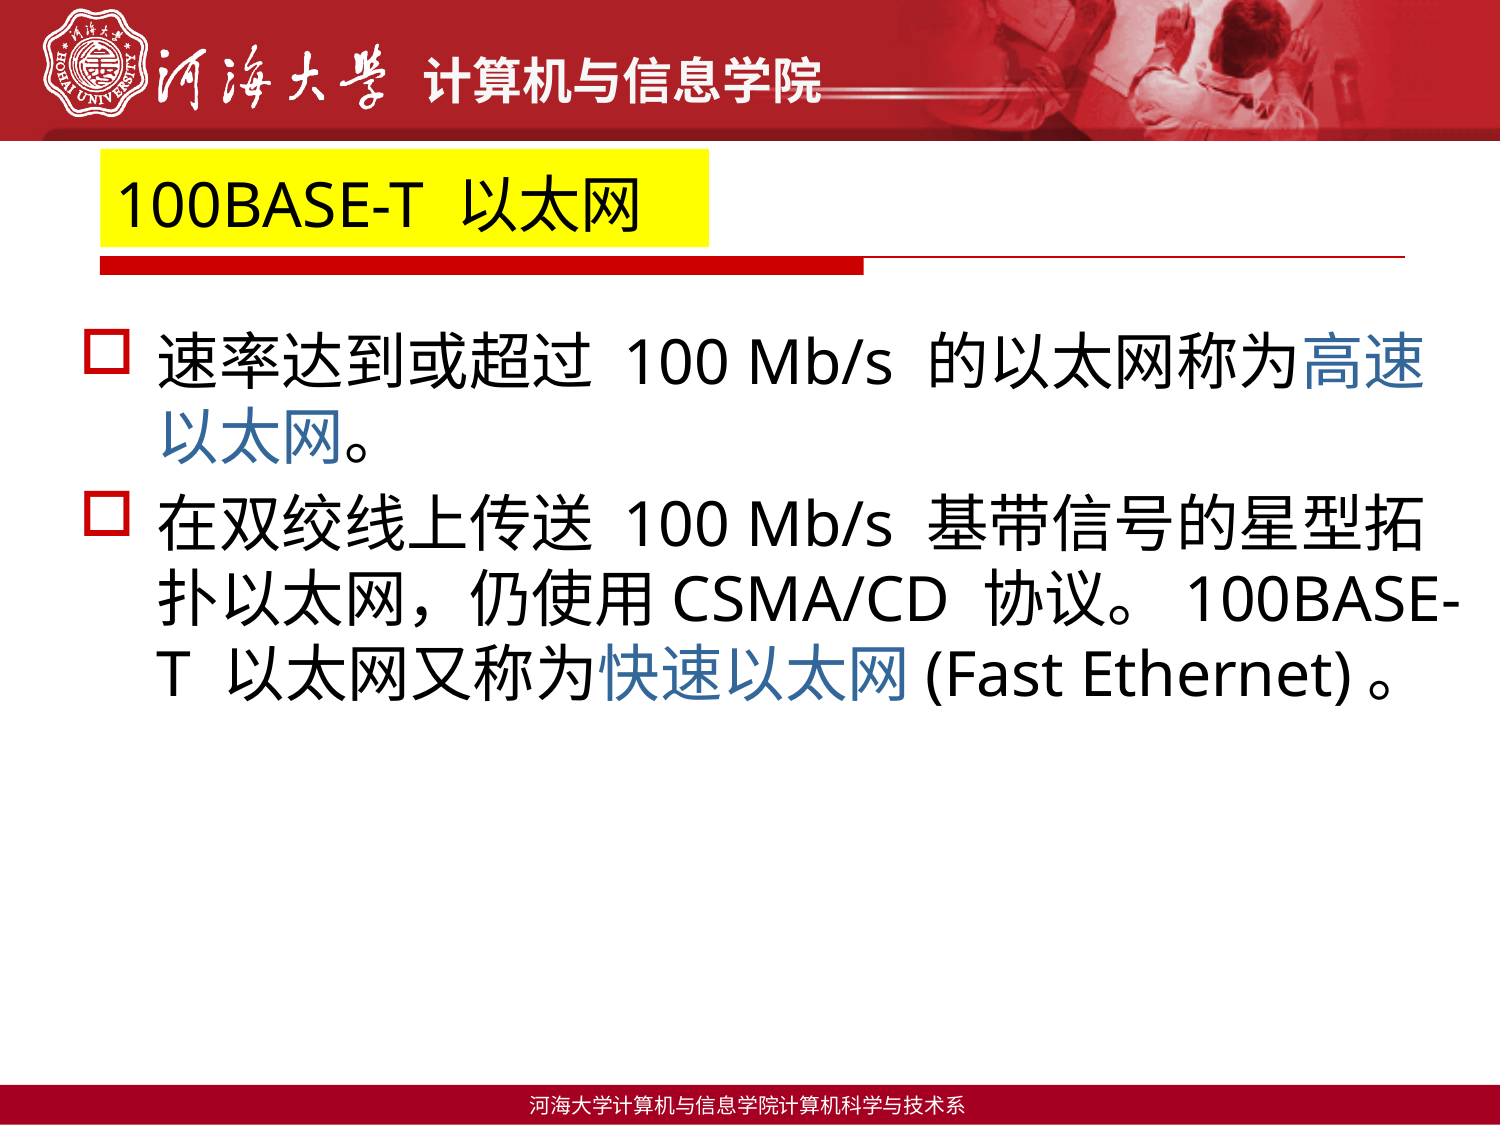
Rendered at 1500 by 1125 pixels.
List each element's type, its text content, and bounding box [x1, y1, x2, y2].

list 速率达到或超过 100 Mb/s 的以太网称为高速以太网。 在双绞线上传送 100 Mb/s 基带信号的星型拓扑以太网，仍使用CSMA/CD 协议。100BASE-T 以太网又称为快速以太网(Fast Ethernet)。 [64, 314, 1489, 1015]
picture [0, 0, 1500, 141]
title 100BASE-T 以太网 [100, 148, 709, 248]
